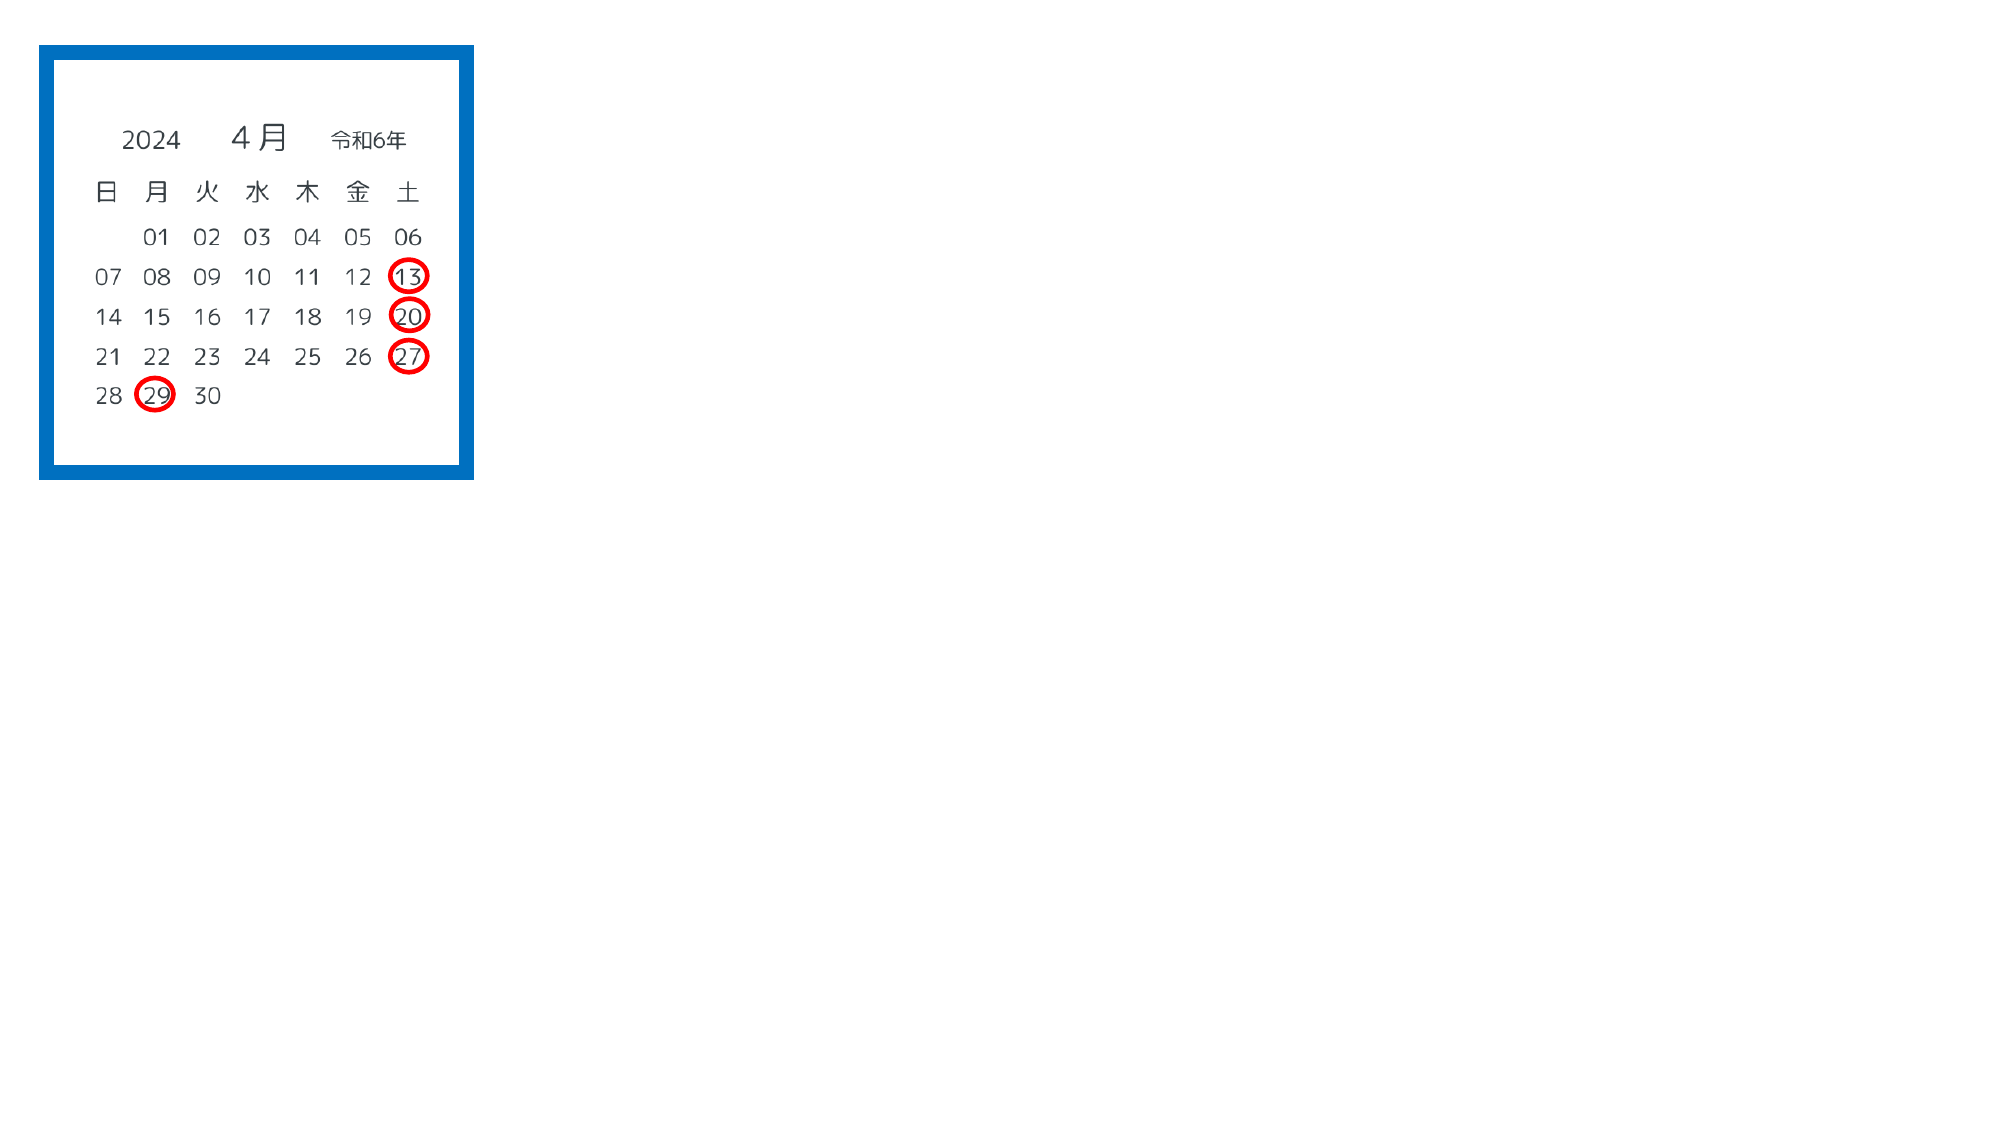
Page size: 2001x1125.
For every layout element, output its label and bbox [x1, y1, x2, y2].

text_box [53, 59, 460, 466]
